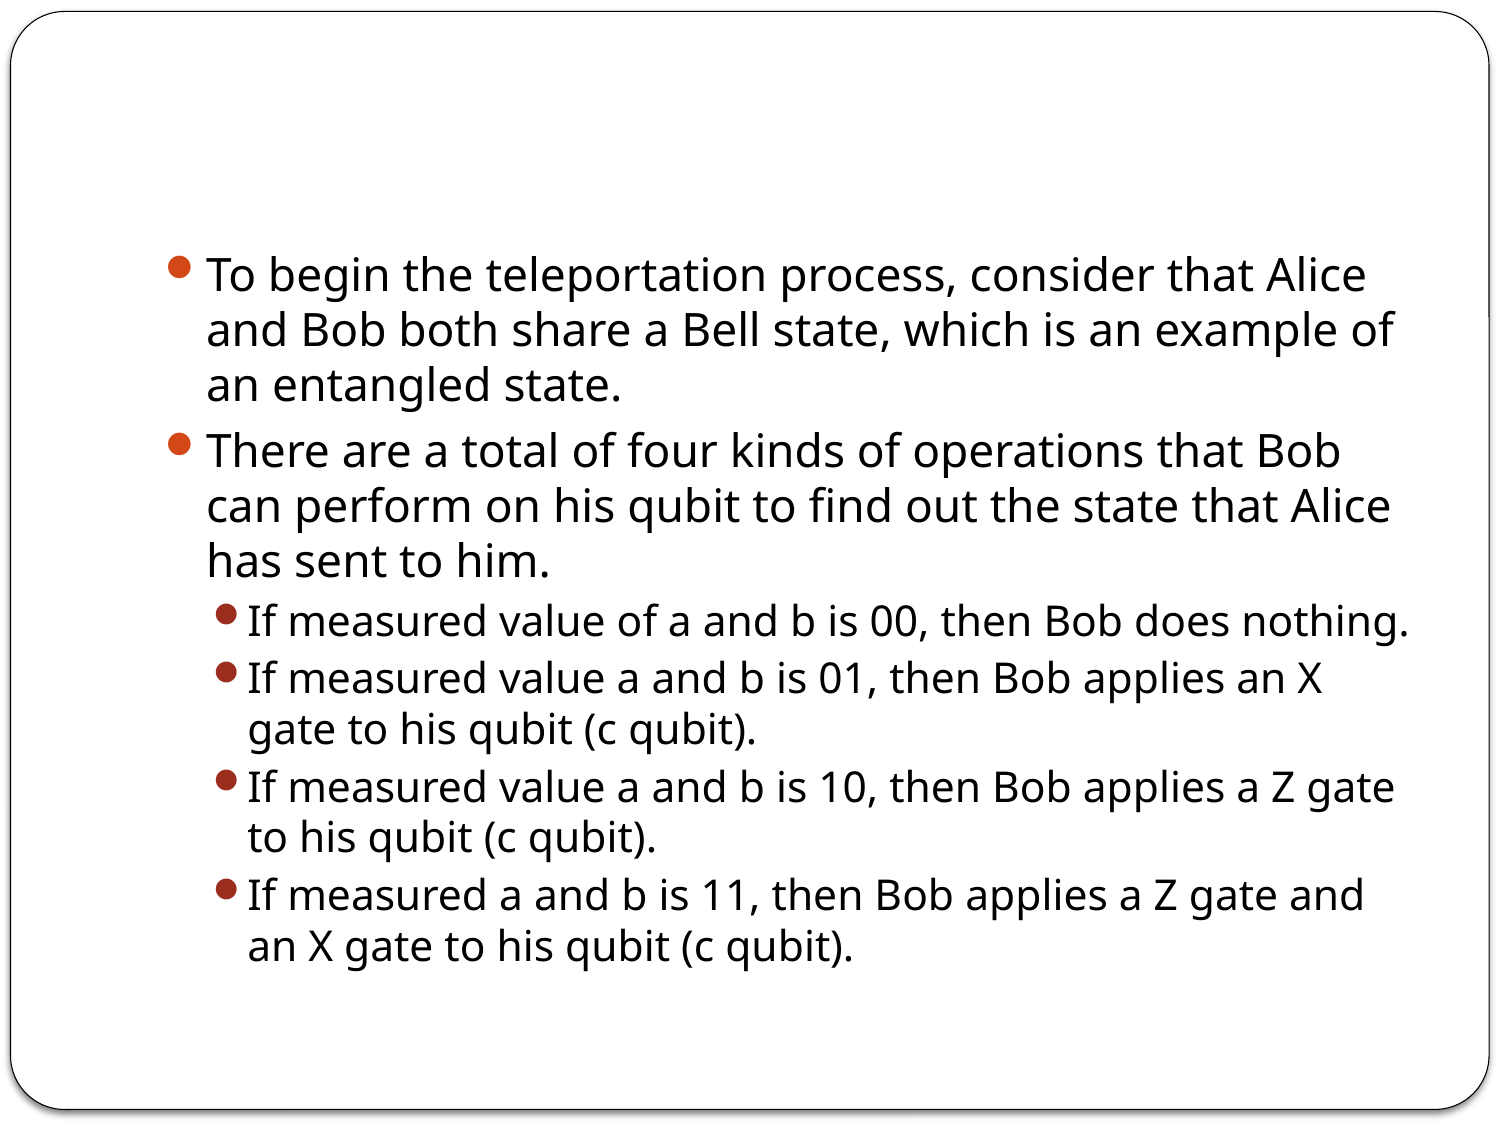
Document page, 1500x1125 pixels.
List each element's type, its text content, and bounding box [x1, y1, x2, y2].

list To begin the teleportation process, consider that Alice and Bob both share a Bell state, which is an example of an entangled state. There are a total of four kinds of operations that Bob can perform on his qubit to find out the state that Alice has sent to him. If measured value of a and b is 00, then Bob does nothing. If measured value a and b is 01, then Bob applies an X gate to his qubit (c qubit). If measured value a and b is 10, then Bob applies a Z gate to his qubit (c qubit). If measured a and b is 11, then Bob applies a Z gate and an X gate to his qubit (c qubit). [150, 237, 1425, 988]
